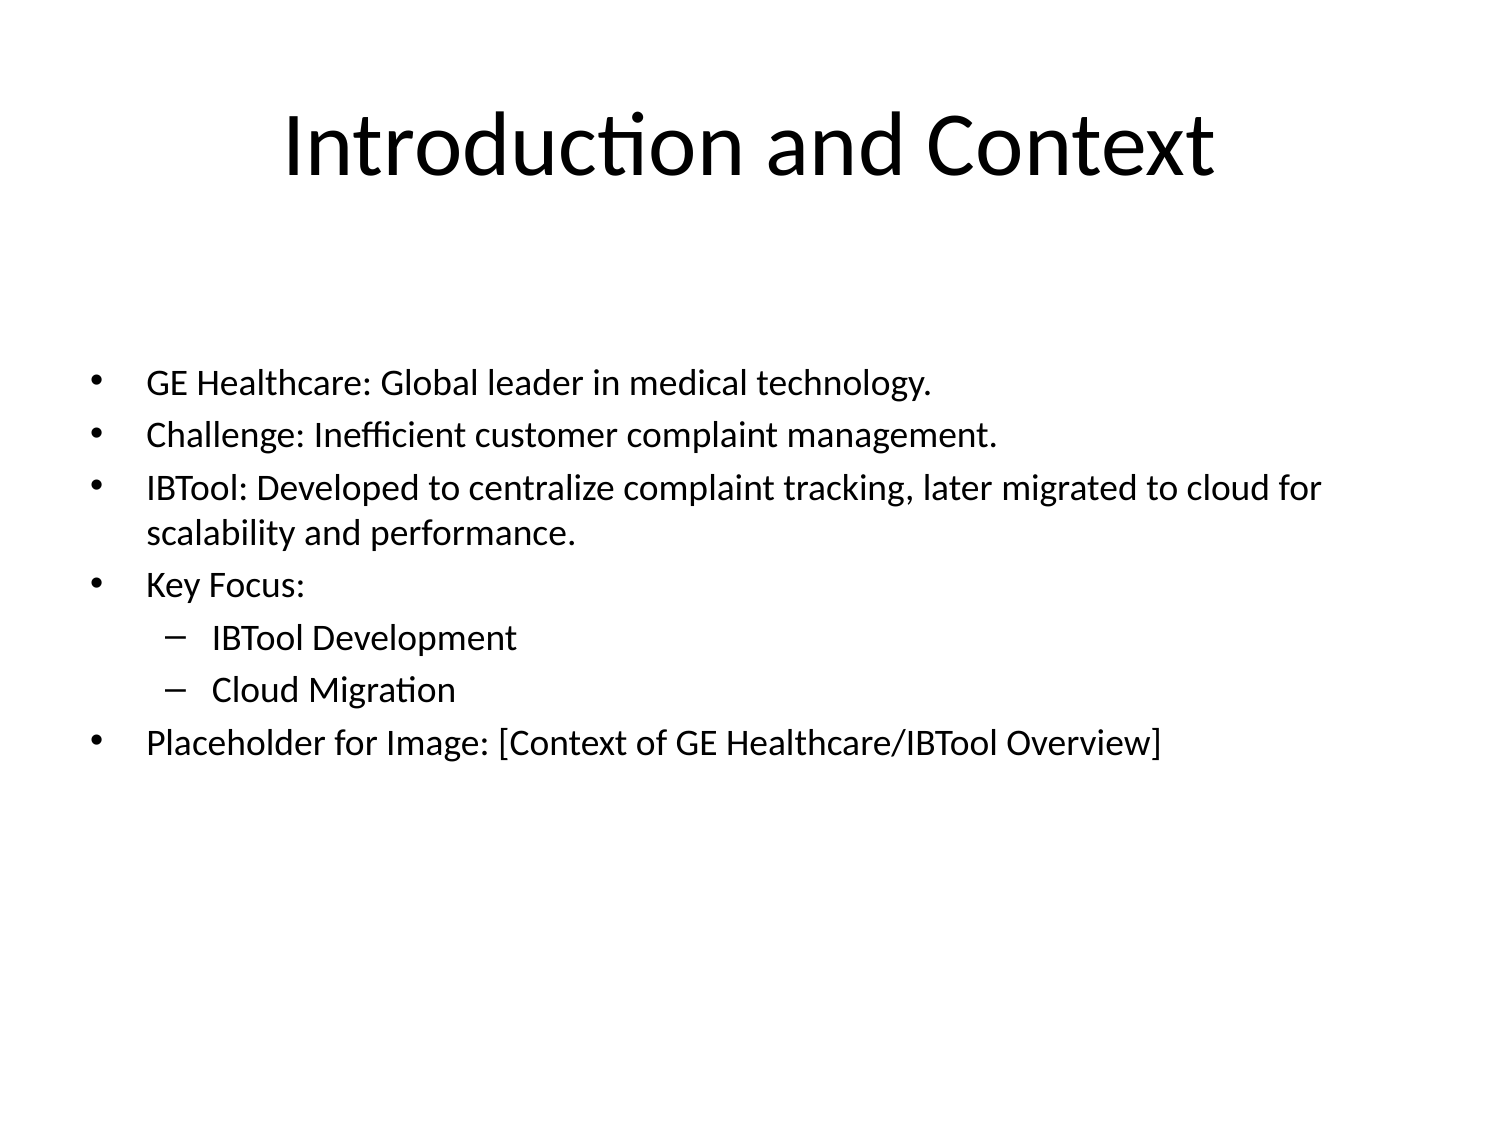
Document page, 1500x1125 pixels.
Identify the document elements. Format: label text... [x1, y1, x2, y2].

title Introduction and Context [75, 45, 1425, 233]
list GE Healthcare: Global leader in medical technology. Challenge: Inefficient customer complaint management. IBTool: Developed to centralize complaint tracking, later migrated to cloud for scalability and performance. Key Focus: IBTool Development Cloud Migration Placeholder for Image: [Context of GE Healthcare/IBTool Overview] [75, 262, 1425, 1005]
